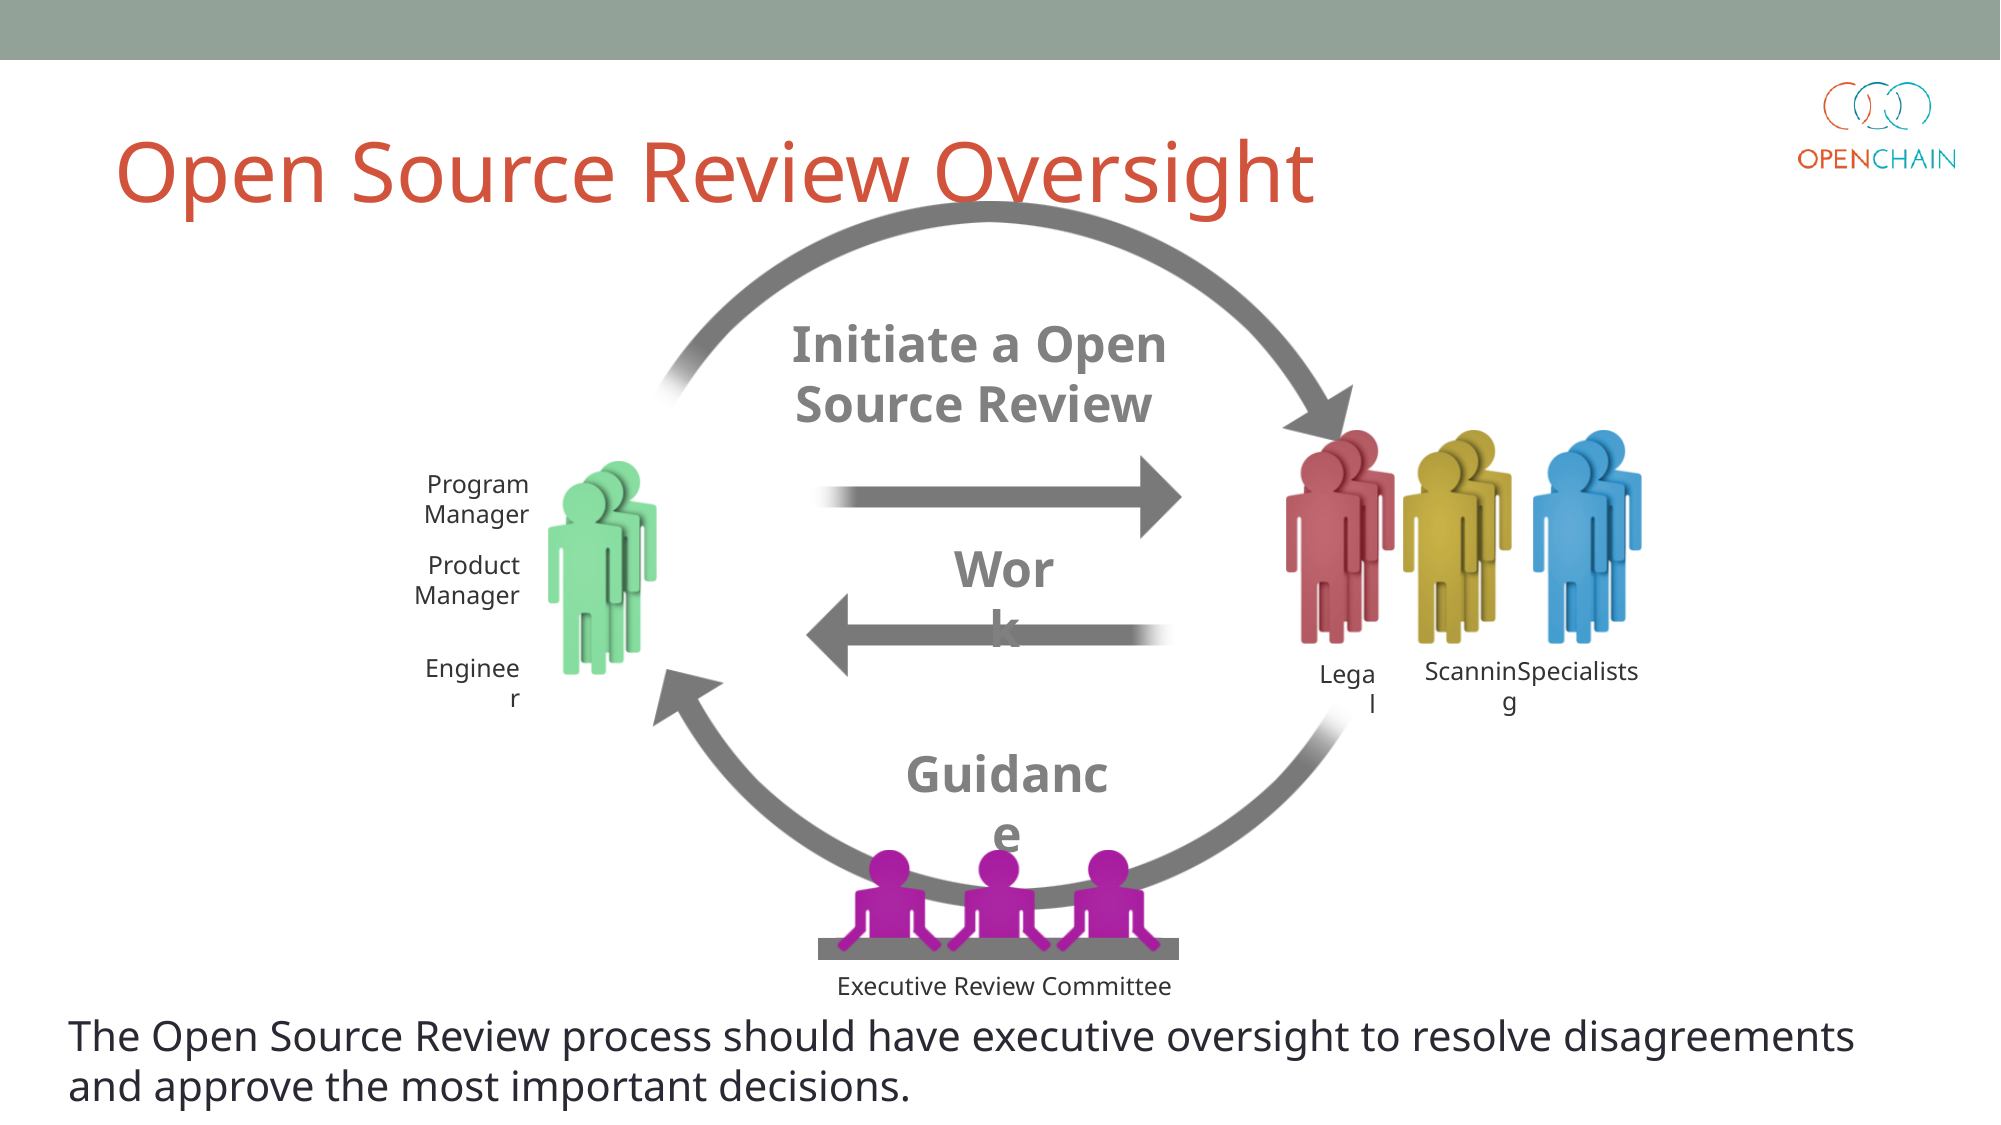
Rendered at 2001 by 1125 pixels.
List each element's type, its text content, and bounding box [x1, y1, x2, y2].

text_box Scanning [1398, 650, 1501, 694]
picture [548, 461, 1354, 910]
text_box Open Source Review Oversight [99, 87, 1900, 250]
picture [1402, 430, 1512, 645]
picture [812, 455, 1183, 540]
text_box Work [930, 548, 1080, 592]
picture [1532, 430, 1642, 645]
picture [1798, 82, 1955, 169]
text_box The Open Source Review process should have executive oversight to resolve disagreements and approve the most important decisions. [53, 1002, 1927, 1118]
text_box Specialists [1501, 648, 1655, 694]
text_box Legal [1299, 653, 1391, 697]
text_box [310, 461, 545, 661]
picture [652, 201, 1395, 645]
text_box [818, 850, 1189, 1009]
